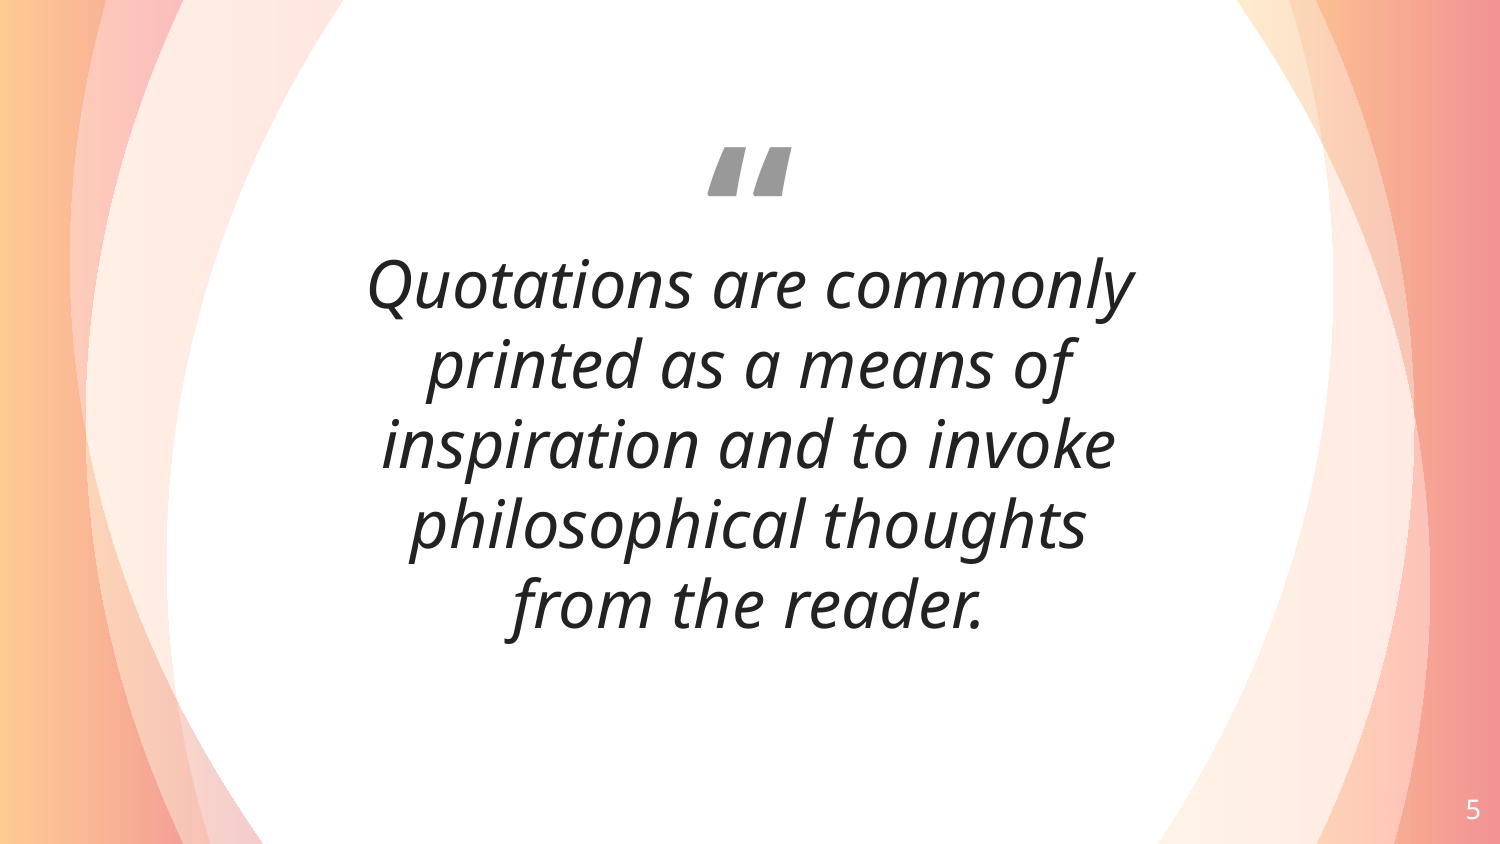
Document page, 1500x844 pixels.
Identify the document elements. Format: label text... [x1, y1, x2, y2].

text_box Quotations are commonly printed as a means of inspiration and to invoke philosophical thoughts from the reader. [334, 242, 1166, 742]
text_box <number> [1391, 779, 1482, 844]
